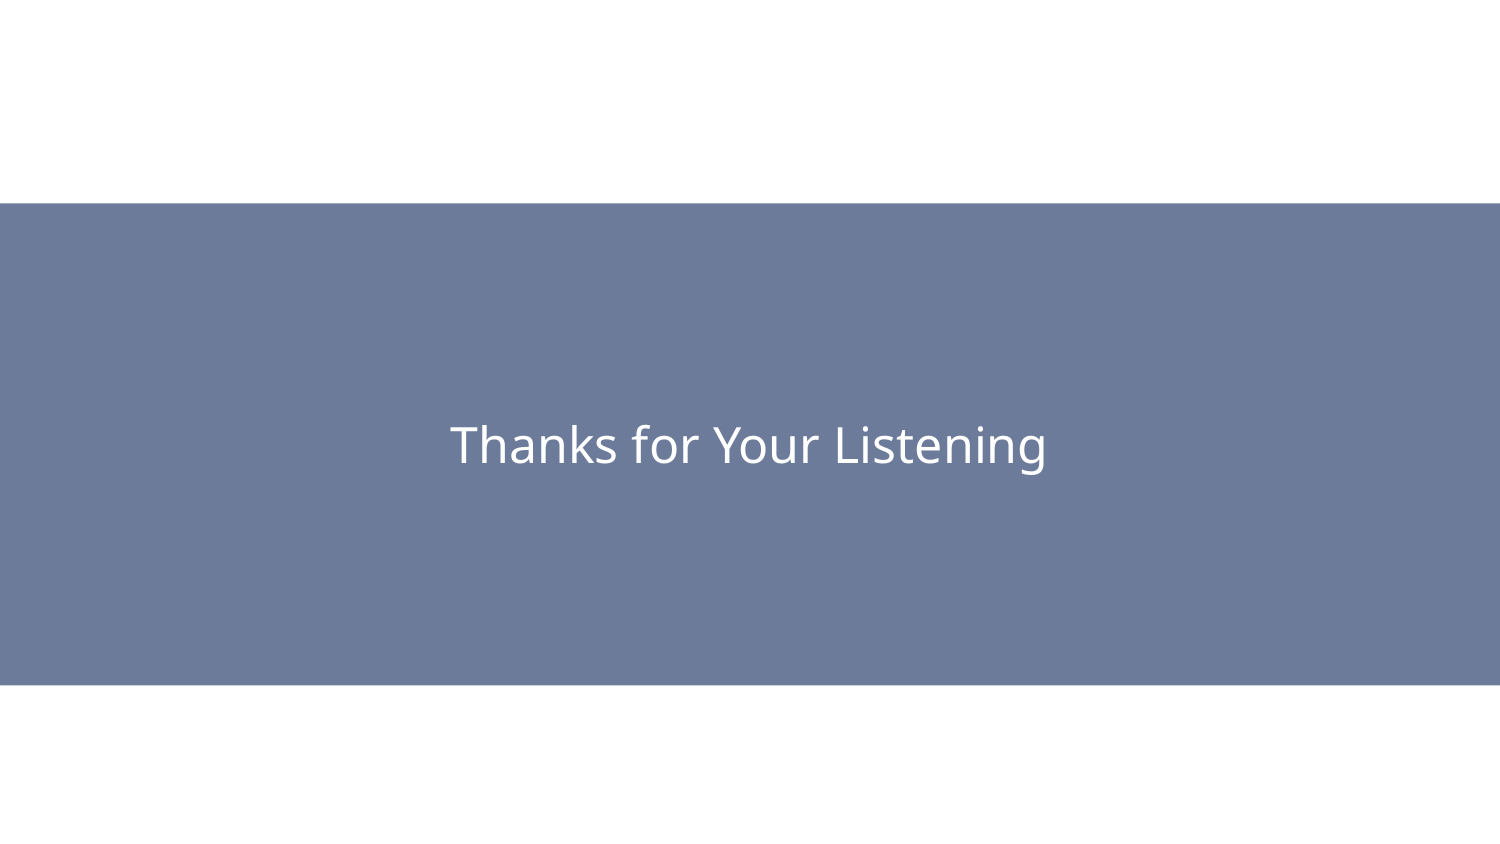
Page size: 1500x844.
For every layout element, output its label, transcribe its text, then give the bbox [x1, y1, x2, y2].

text_box Thanks for Your Listening [435, 406, 1065, 482]
text_box [0, 202, 1500, 686]
